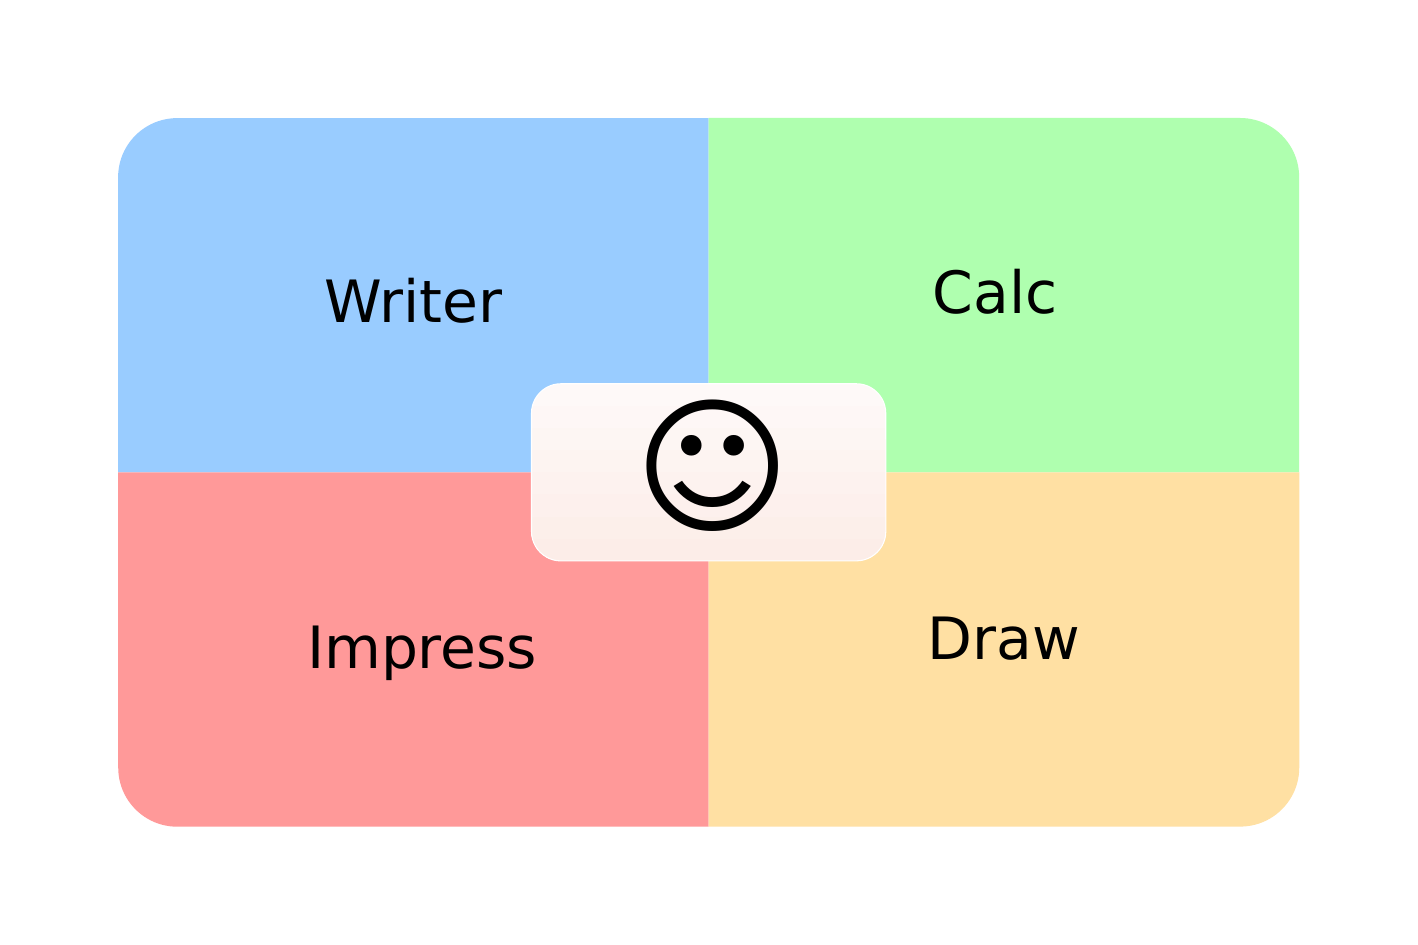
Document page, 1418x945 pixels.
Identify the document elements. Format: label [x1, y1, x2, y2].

text_box [118, 117, 1300, 827]
